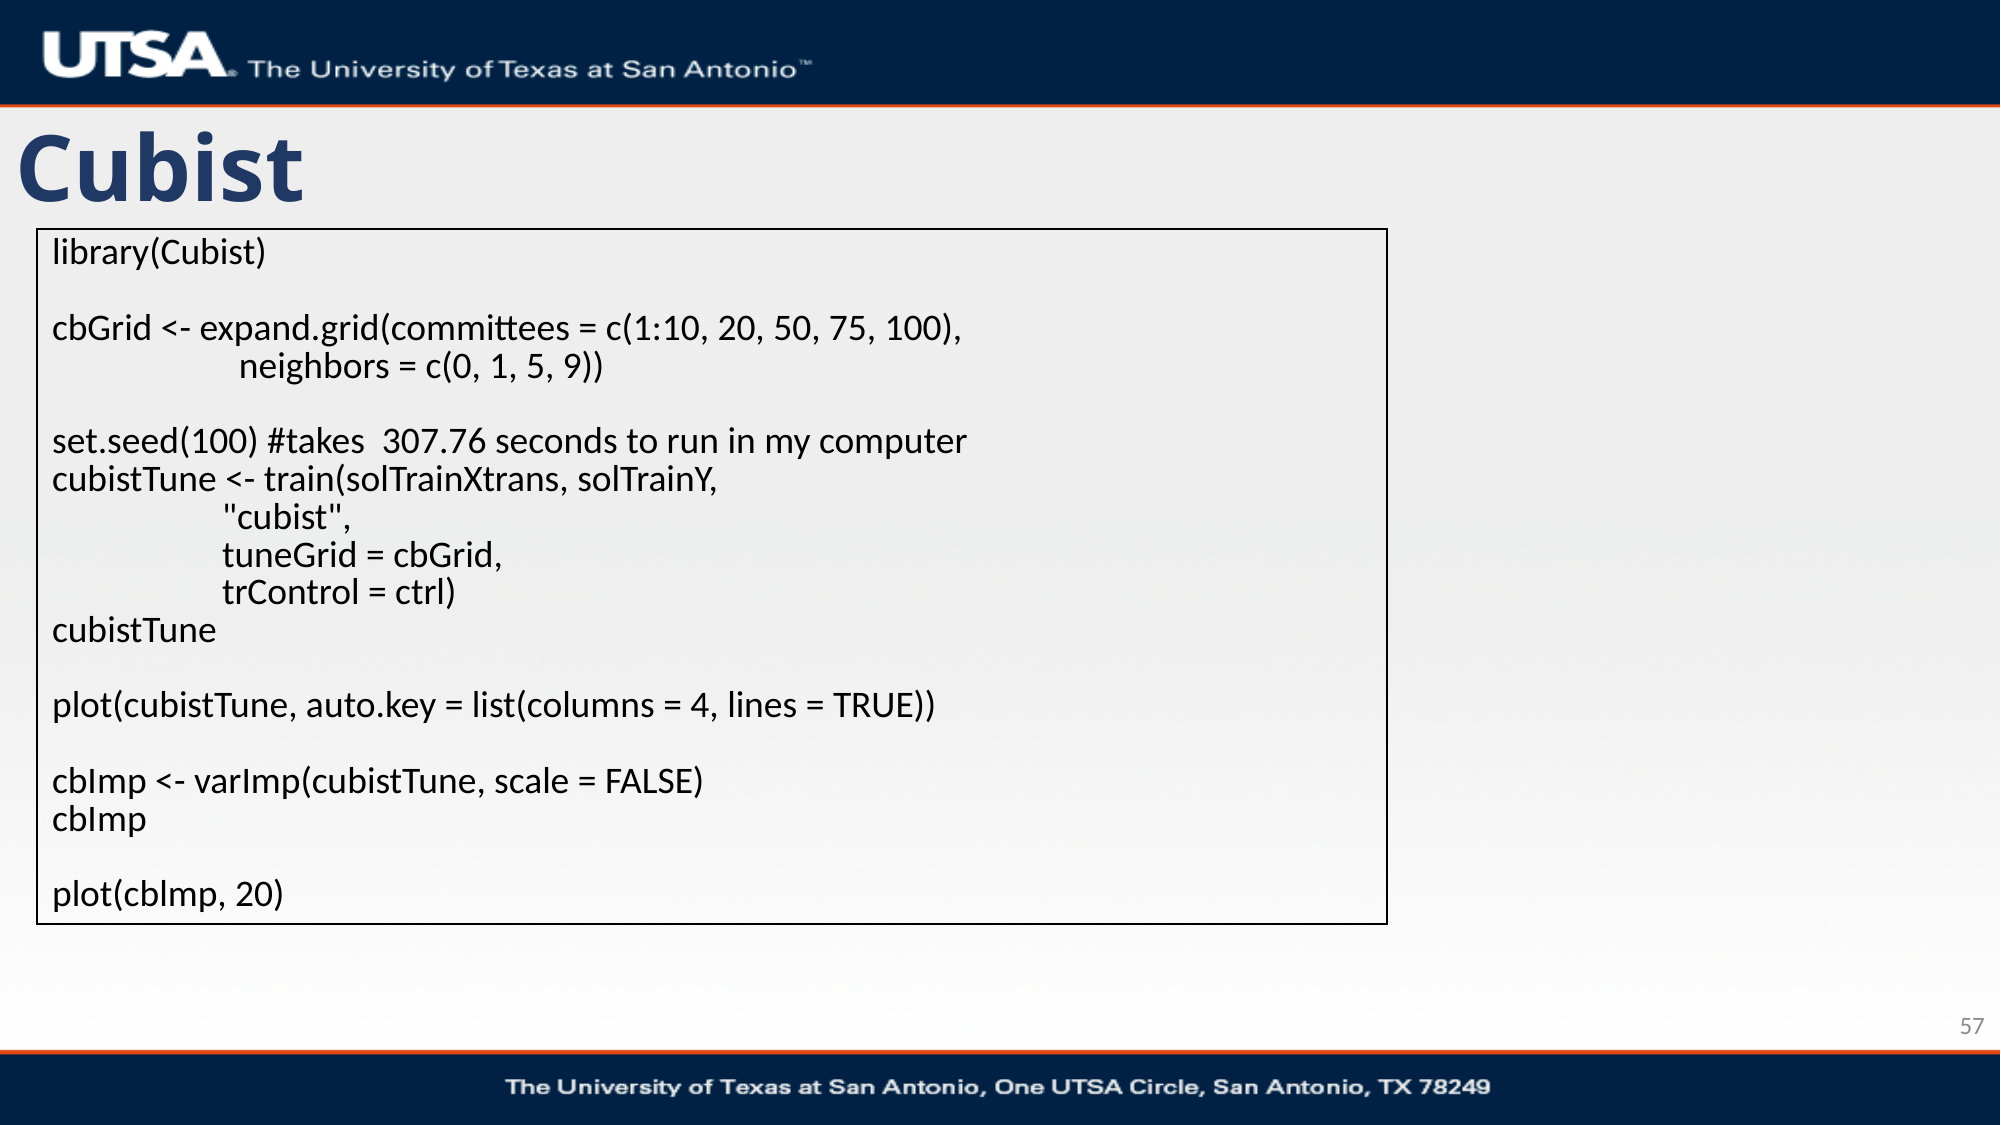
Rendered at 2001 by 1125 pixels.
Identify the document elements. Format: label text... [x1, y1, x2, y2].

picture [0, 0, 2000, 109]
table_header library(Cubist) cbGrid <- expand.grid(committees = c(1:10, 20, 50, 75, 100), neighbors = c(0, 1, 5, 9)) set.seed(100) #takes 307.76 seconds to run in my computer cubistTune <- train(solTrainXtrans, solTrainY, "cubist", tuneGrid = cbGrid, trControl = ctrl) cubistTune plot(cubistTune, auto.key = list(columns = 4, lines = TRUE)) cbImp <- varImp(cubistTune, scale = FALSE) cbImp plot(cblmp, 20) [38, 230, 1386, 923]
picture [0, 234, 2000, 1125]
slide_number 57 [1550, 994, 2000, 1055]
title Cubist [0, 109, 2000, 234]
